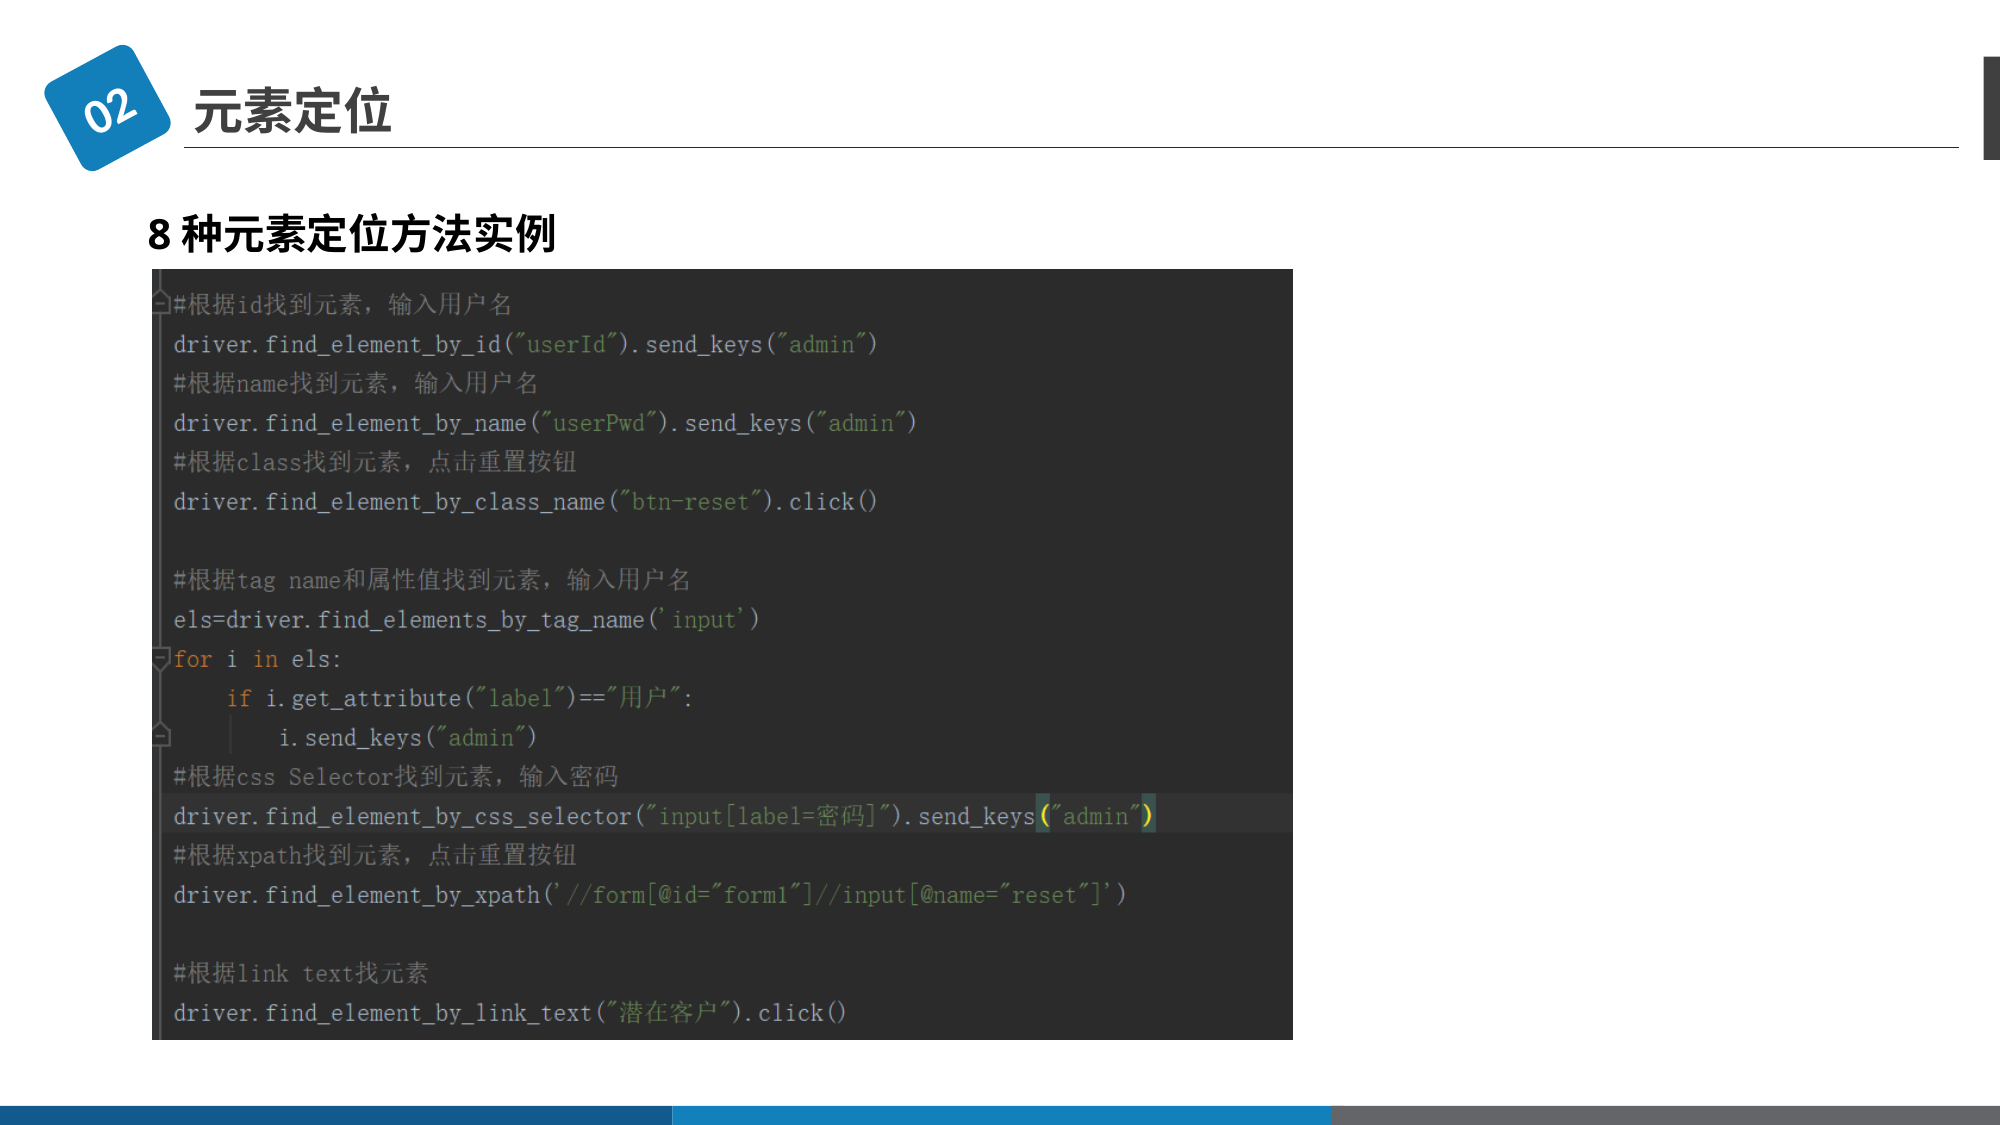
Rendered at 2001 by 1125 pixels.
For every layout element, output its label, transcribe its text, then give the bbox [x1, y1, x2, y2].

text_box 8种元素定位方法实例 [132, 175, 1945, 341]
text_box 02 [43, 43, 172, 173]
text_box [0, 1105, 2000, 1125]
text_box 元素定位 [178, 72, 809, 147]
picture [152, 269, 1293, 1040]
text_box [1983, 55, 2000, 161]
